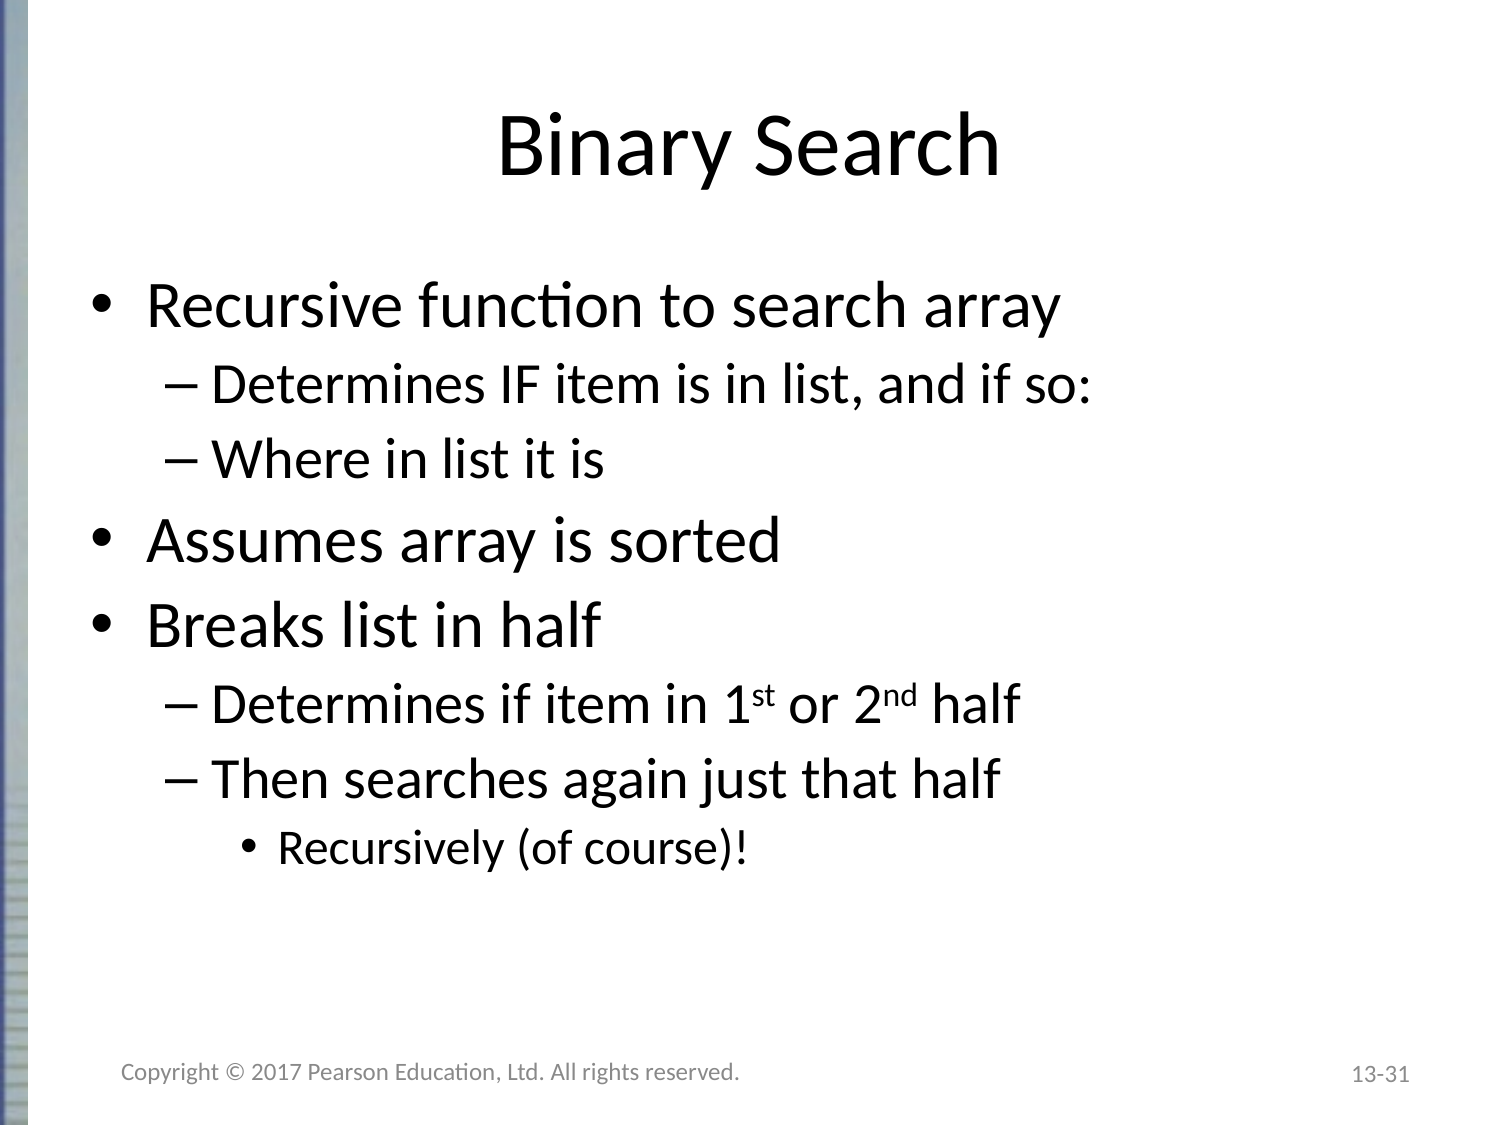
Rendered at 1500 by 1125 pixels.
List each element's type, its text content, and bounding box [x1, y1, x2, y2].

picture [0, 0, 28, 1125]
footer Copyright © 2017 Pearson Education, Ltd. All rights reserved. [75, 1040, 788, 1100]
slide_number 13-31 [1074, 1042, 1425, 1103]
list Recursive function to search array Determines IF item is in list, and if so: Where in list it is Assumes array is sorted Breaks list in half Determines if item in 1st or 2nd half Then searches again just that half Recursively (of course)! [75, 262, 1425, 1005]
title Binary Search [75, 45, 1425, 233]
